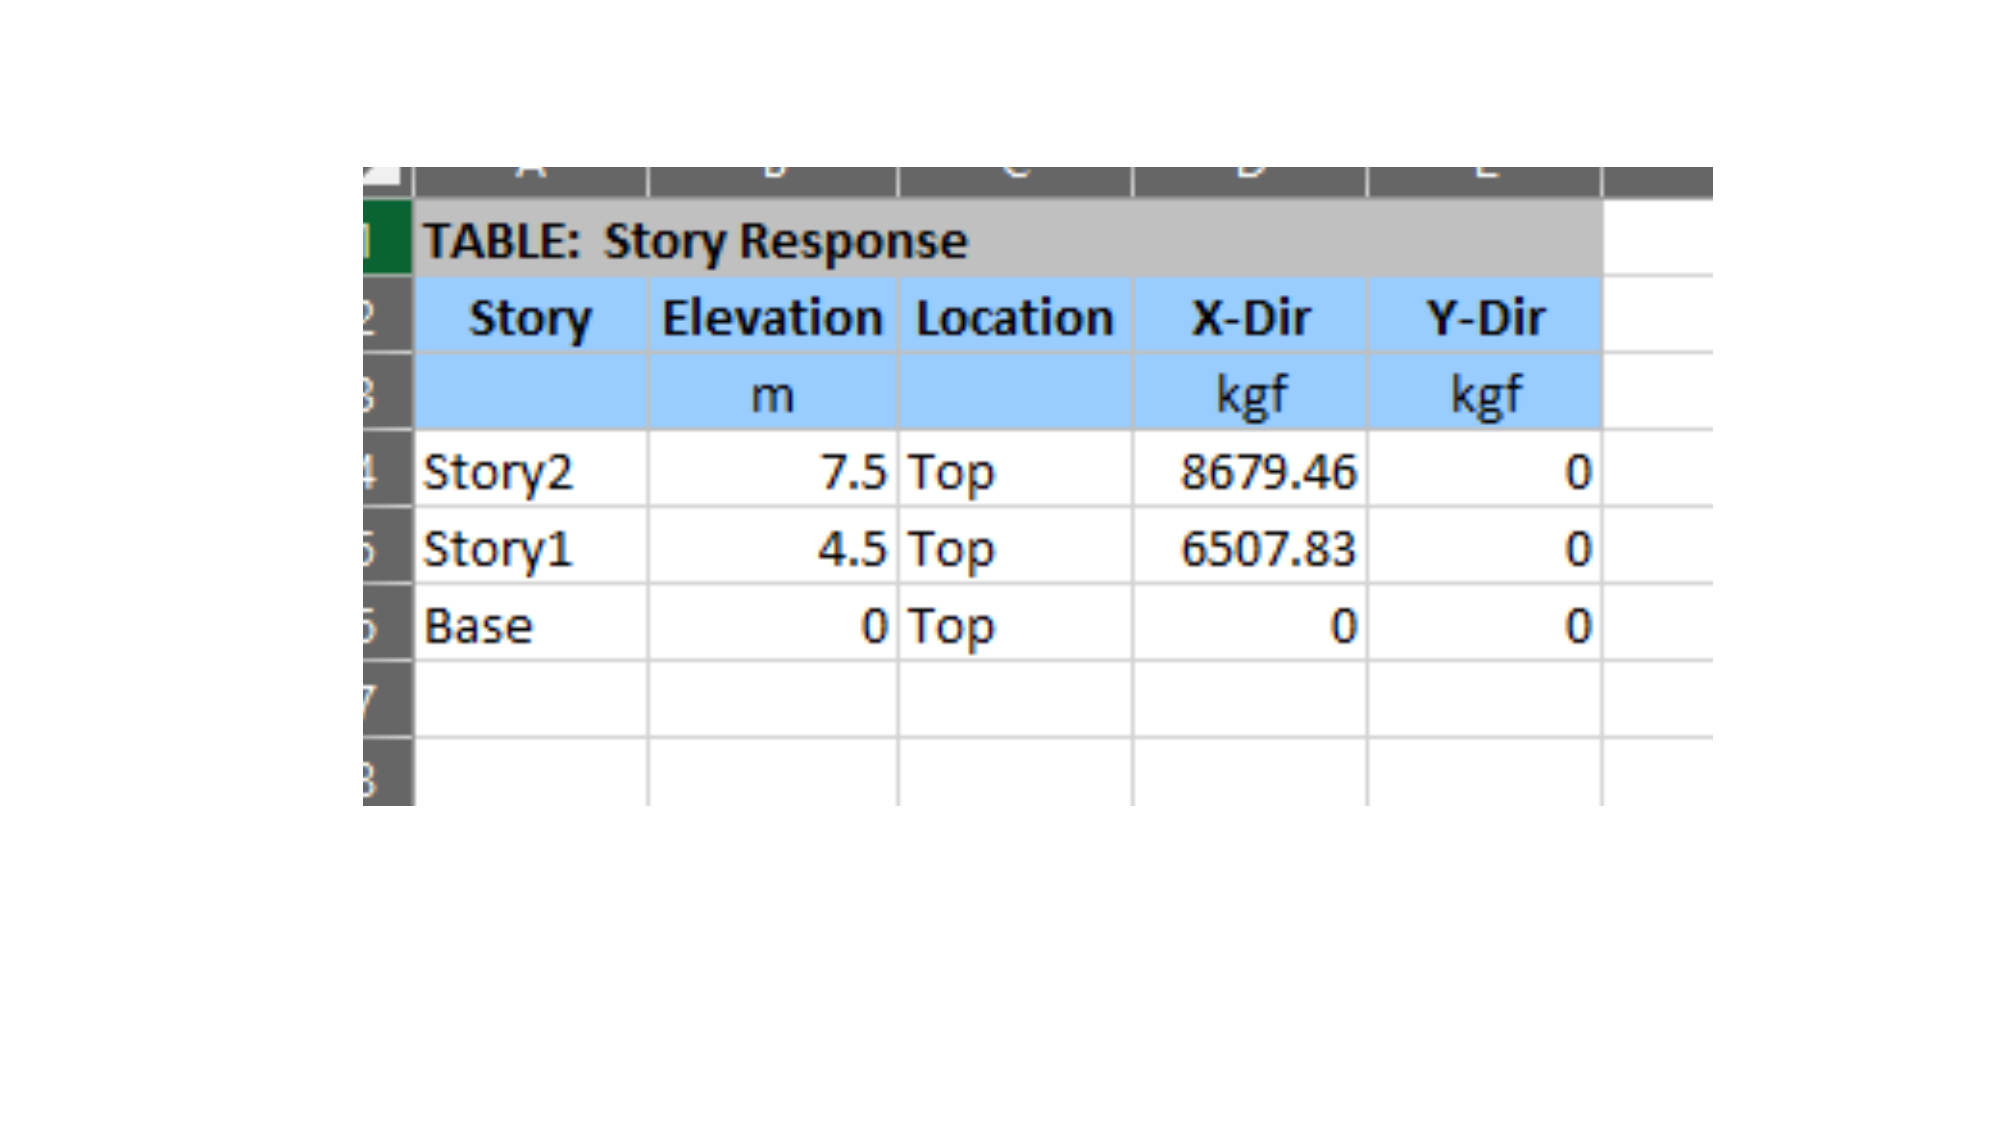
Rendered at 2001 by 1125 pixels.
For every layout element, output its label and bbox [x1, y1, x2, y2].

picture [363, 167, 1713, 806]
